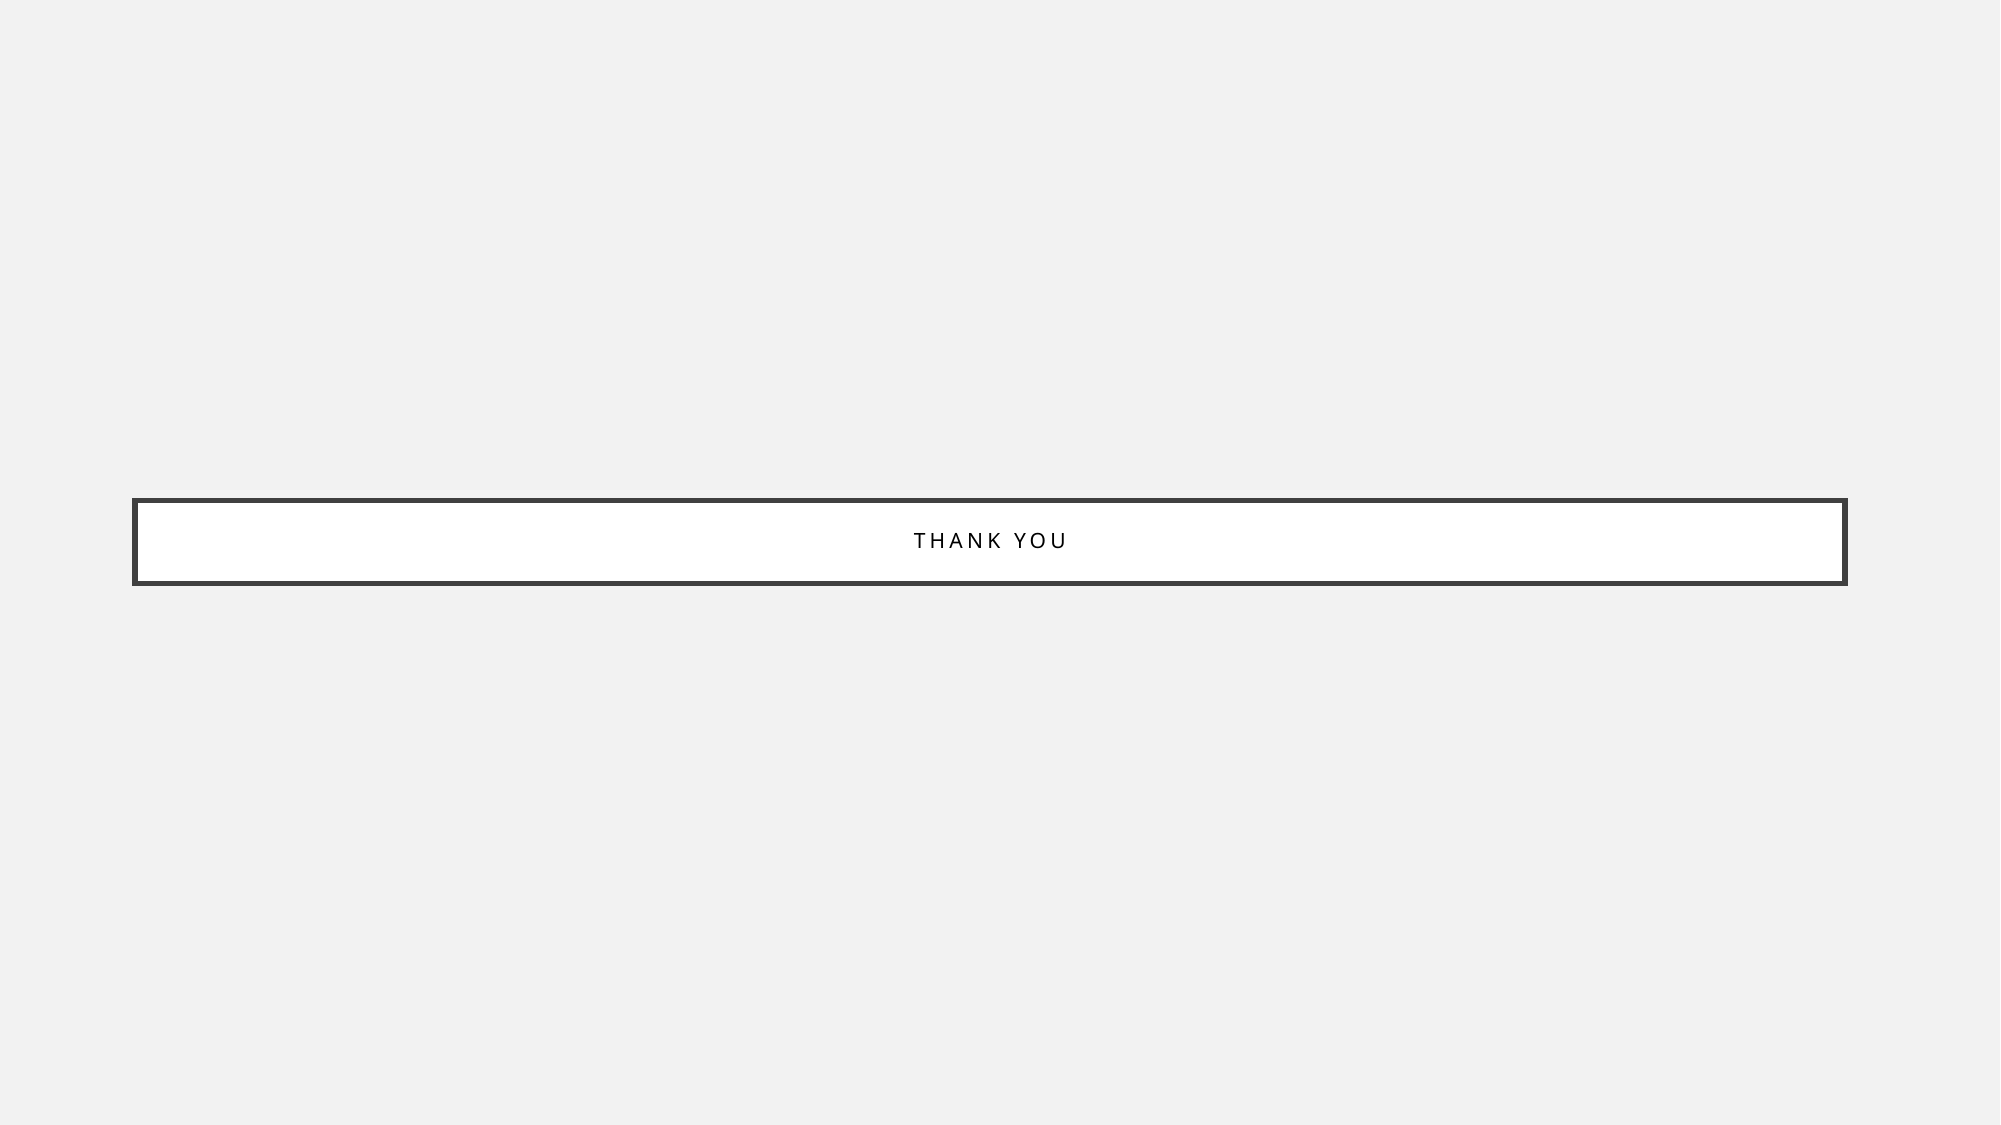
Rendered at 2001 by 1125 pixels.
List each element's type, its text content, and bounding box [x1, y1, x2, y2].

title Thank you [132, 498, 1848, 586]
